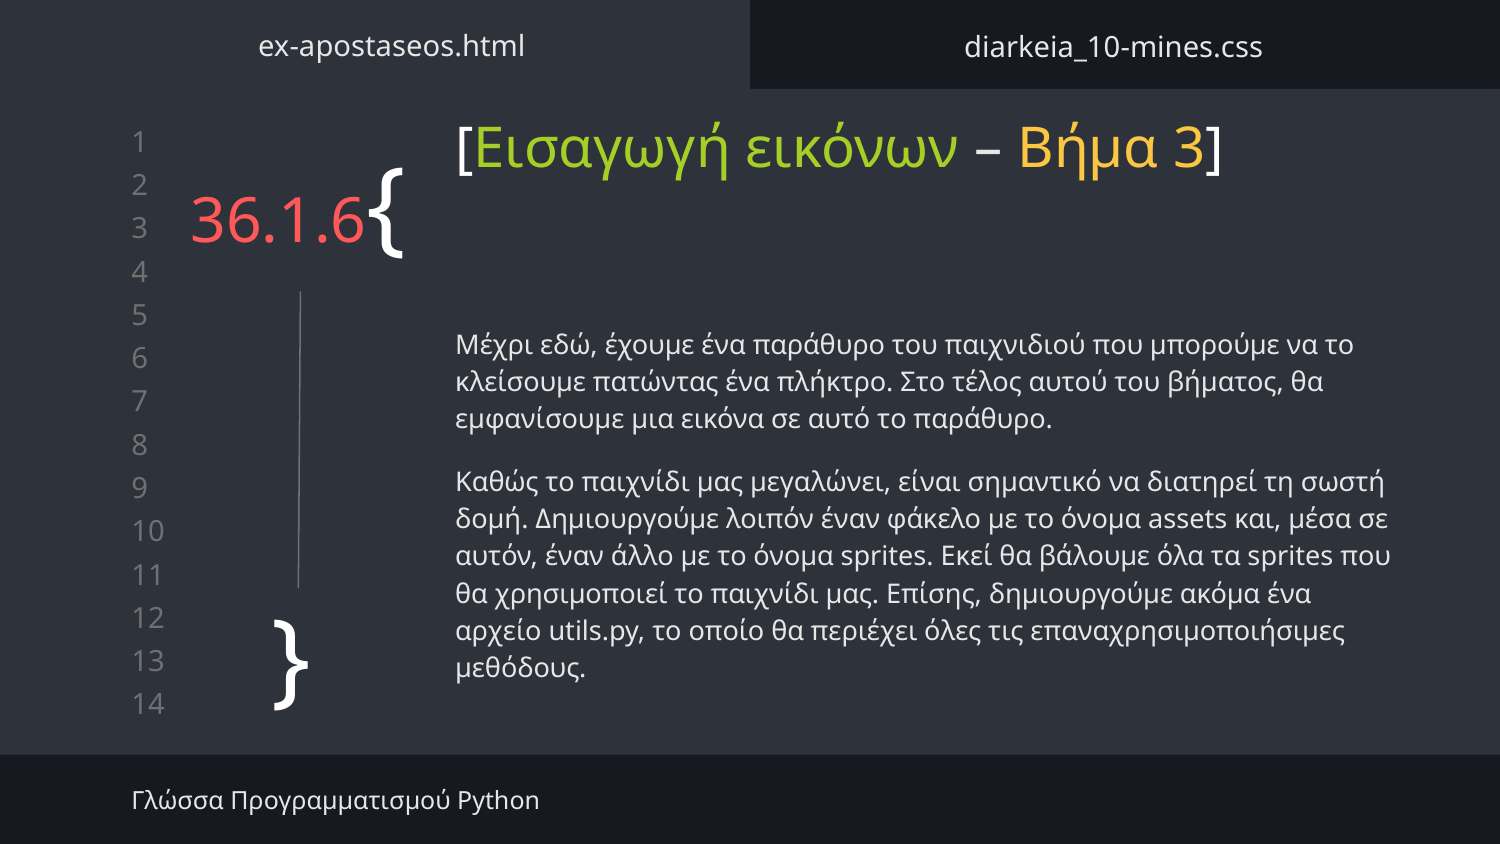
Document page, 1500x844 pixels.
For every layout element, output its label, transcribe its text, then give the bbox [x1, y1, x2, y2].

title [Εισαγωγή εικόνων – Βήμα 3] [440, 101, 1466, 189]
text_box } [256, 588, 340, 717]
subtitle Γλώσσα Προγραμματισμού Python [116, 770, 915, 829]
subtitle ex-apostaseos.html [16, 15, 767, 74]
subtitle diarkeia_10-mines.css [738, 16, 1489, 75]
title 36.1.6{ [156, 110, 441, 292]
subtitle Μέχρι εδώ, έχουμε ένα παράθυρο του παιχνιδιού που μπορούμε να το κλείσουμε πατώντας ένα πλήκτρο. Στο τέλος αυτού του βήματος, θα εμφανίσουμε μια εικόνα σε αυτό το παράθυρο. Καθώς το παιχνίδι μας μεγαλώνει, είναι σημαντικό να διατηρεί τη σωστή δομή. Δημιουργούμε λοιπόν έναν φάκελο με το όνομα assets και, μέσα σε αυτόν, έναν άλλο με το όνομα sprites. Εκεί θα βάλουμε όλα τα sprites που θα χρησιμοποιεί το παιχνίδι μας. Επίσης, δημιουργούμε ακόμα ένα αρχείο utils.py, το οποίο θα περιέχει όλες τις επαναχρησιμοποιήσιμες μεθόδους. [440, 462, 1416, 543]
